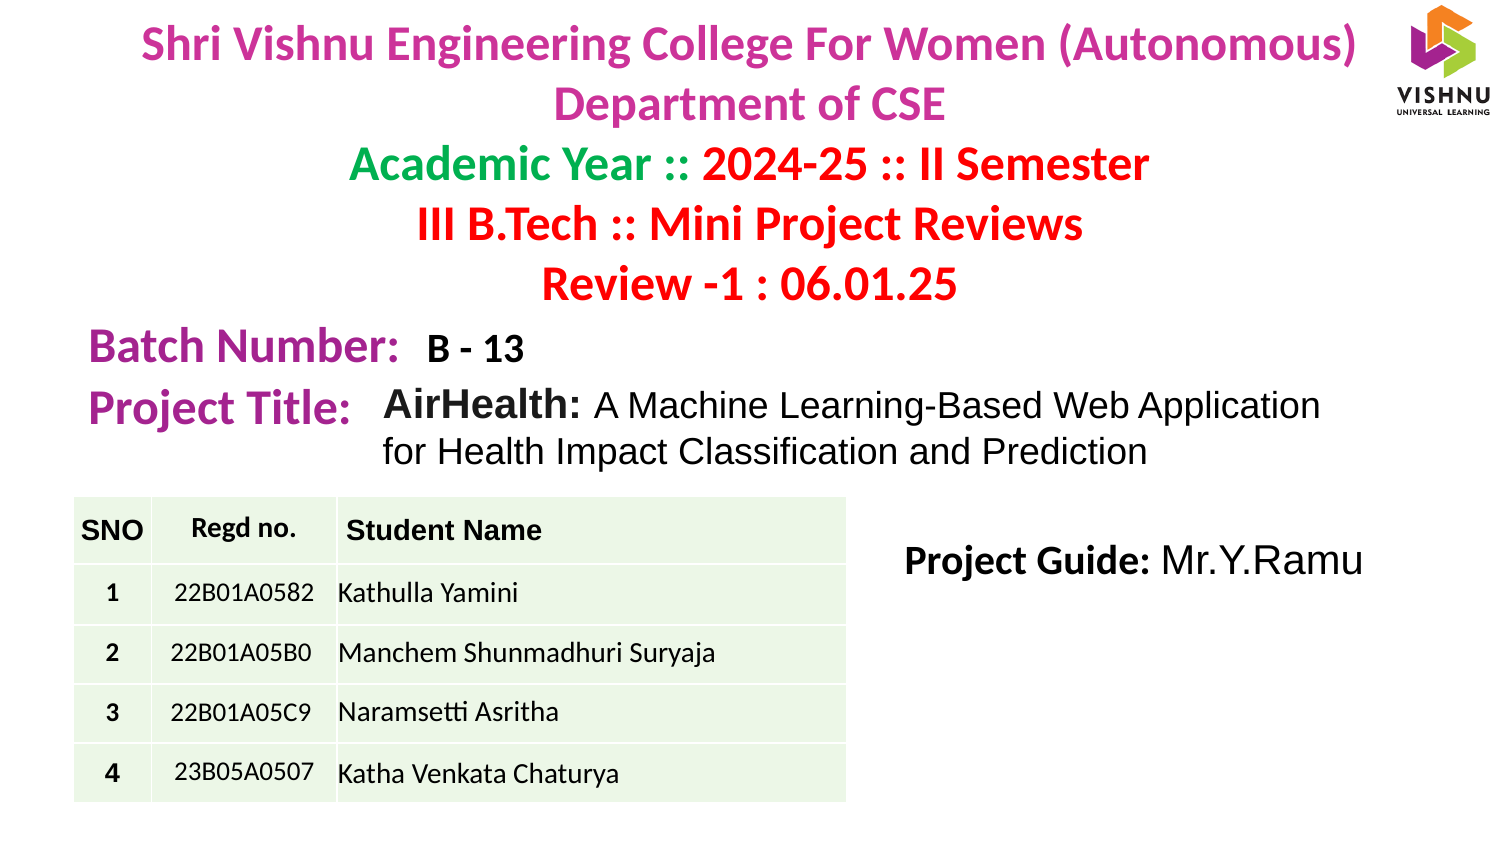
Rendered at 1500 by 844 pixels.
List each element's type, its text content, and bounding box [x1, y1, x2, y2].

table_header Regd no. [152, 500, 336, 563]
table_cell 23B05A0507 [152, 744, 336, 802]
text_box Batch Number: B - 13 Project Title: [73, 289, 1422, 500]
text_box Project Guide: Mr.Y.Ramu [889, 517, 1422, 598]
table_cell 2 [74, 626, 151, 683]
table_cell 4 [74, 744, 151, 802]
table_header SNO [74, 500, 151, 563]
table_cell Manchem Shunmadhuri Suryaja [338, 626, 846, 683]
table_cell 22B01A05C9 [152, 685, 336, 742]
table_cell 22B01A05B0 [152, 626, 336, 683]
table_header Student Name [338, 500, 846, 563]
table_cell 22B01A0582 [152, 565, 336, 624]
text_box Shri Vishnu Engineering College For Women (Autonomous) Department of CSE Academic Year :: 2024-25 :: II Semester III B.Tech :: Mini Project Reviews Review -1 : 06.01.25 [0, 0, 1500, 326]
table_cell Kathulla Yamini [338, 565, 846, 624]
table_cell 1 [74, 565, 151, 624]
text_box AirHealth: A Machine Learning-Based Web Application for Health Impact Classification and Prediction [367, 369, 1360, 480]
table_cell 3 [74, 685, 151, 742]
picture [1382, 0, 1500, 117]
table_cell Naramsetti Asritha [338, 685, 846, 742]
table_cell Katha Venkata Chaturya [338, 744, 846, 802]
